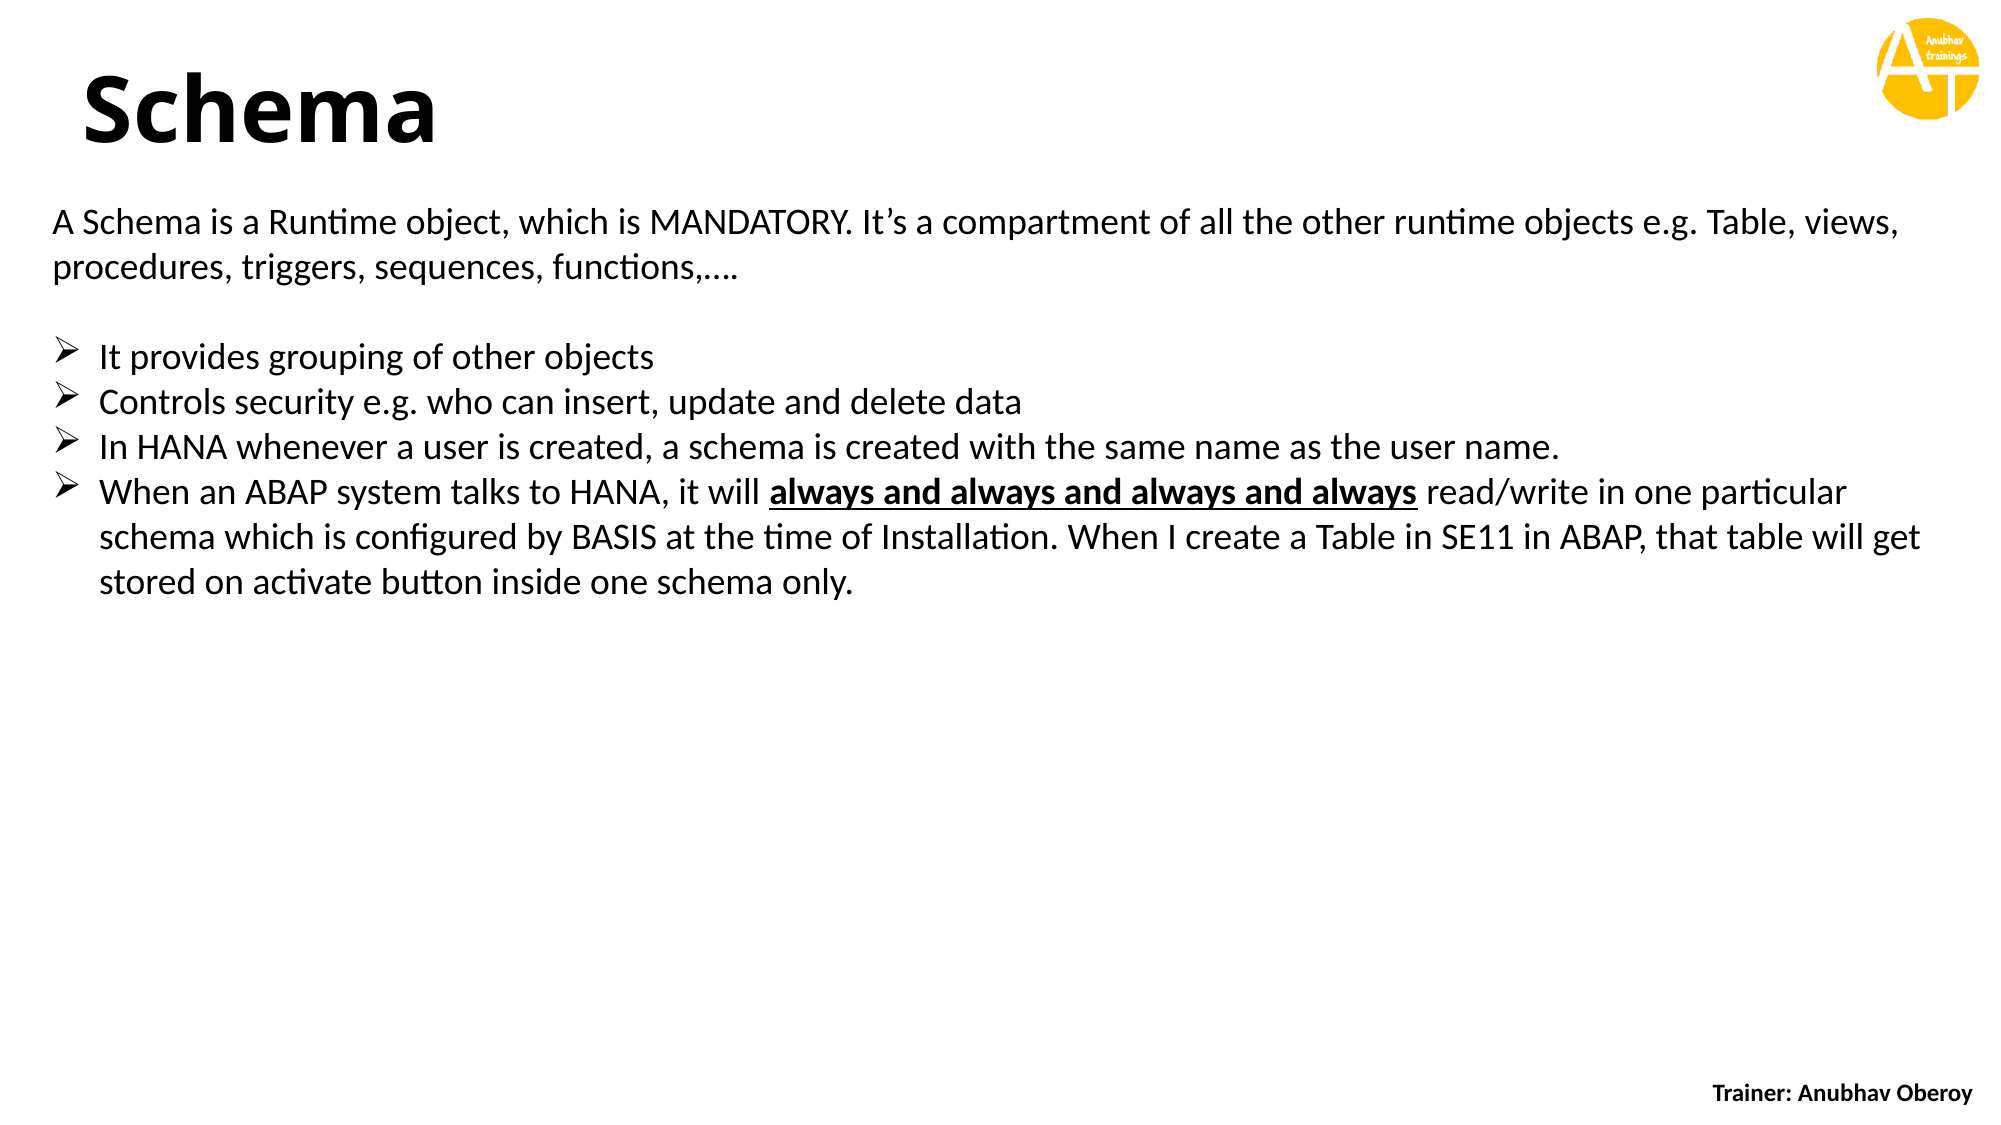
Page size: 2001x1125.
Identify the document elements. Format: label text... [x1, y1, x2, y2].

footer Trainer: Anubhav Oberoy [1660, 1074, 2000, 1108]
text_box [42, 30, 1866, 148]
text_box Schema [67, 55, 1921, 173]
picture [1866, 11, 1985, 128]
text_box A Schema is a Runtime object, which is MANDATORY. It’s a compartment of all the other runtime objects e.g. Table, views, procedures, triggers, sequences, functions,…. It provides grouping of other objects Controls security e.g. who can insert, update and delete data In HANA whenever a user is created, a schema is created with the same name as the user name. When an ABAP system talks to HANA, it will always and always and always and always read/write in one particular schema which is configured by BASIS at the time of Installation. When I create a Table in SE11 in ABAP, that table will get stored on activate button inside one schema only. [37, 190, 1963, 655]
